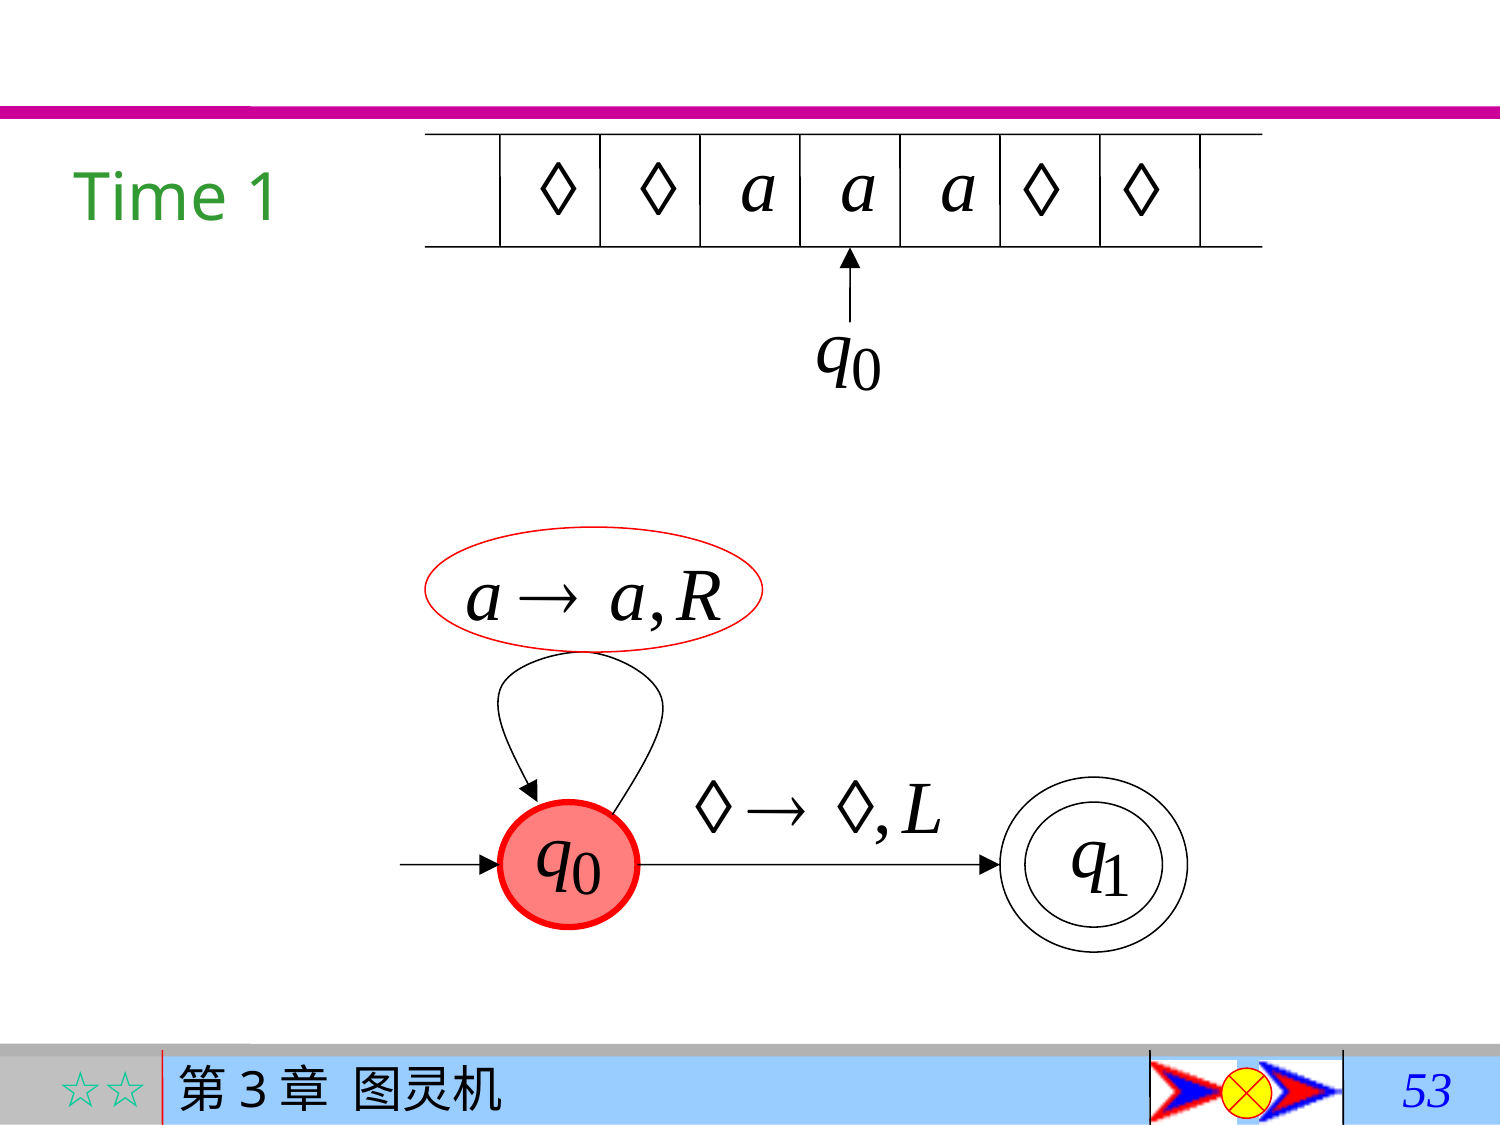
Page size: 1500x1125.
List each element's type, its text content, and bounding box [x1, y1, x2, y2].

text_box [637, 854, 999, 875]
text_box [499, 804, 638, 928]
text_box [999, 777, 1188, 953]
picture [1259, 1060, 1342, 1125]
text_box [637, 159, 680, 221]
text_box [182, 1080, 221, 1110]
text_box [839, 247, 861, 308]
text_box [406, 1068, 448, 1110]
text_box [471, 1068, 500, 1110]
text_box [497, 652, 664, 815]
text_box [282, 1084, 326, 1110]
picture [1151, 1060, 1237, 1125]
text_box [462, 564, 728, 640]
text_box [282, 1065, 326, 1080]
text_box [737, 171, 782, 218]
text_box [692, 776, 948, 853]
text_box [937, 171, 982, 218]
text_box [837, 171, 882, 218]
text_box [399, 854, 500, 875]
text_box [812, 309, 886, 398]
text_box [533, 648, 654, 653]
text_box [1020, 160, 1063, 222]
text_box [455, 1066, 473, 1110]
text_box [537, 159, 580, 221]
text_box [425, 527, 763, 627]
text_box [1067, 815, 1131, 901]
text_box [532, 813, 606, 902]
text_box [181, 1066, 202, 1078]
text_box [202, 1066, 224, 1077]
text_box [1120, 160, 1163, 222]
text_box Time 1 [58, 146, 299, 242]
